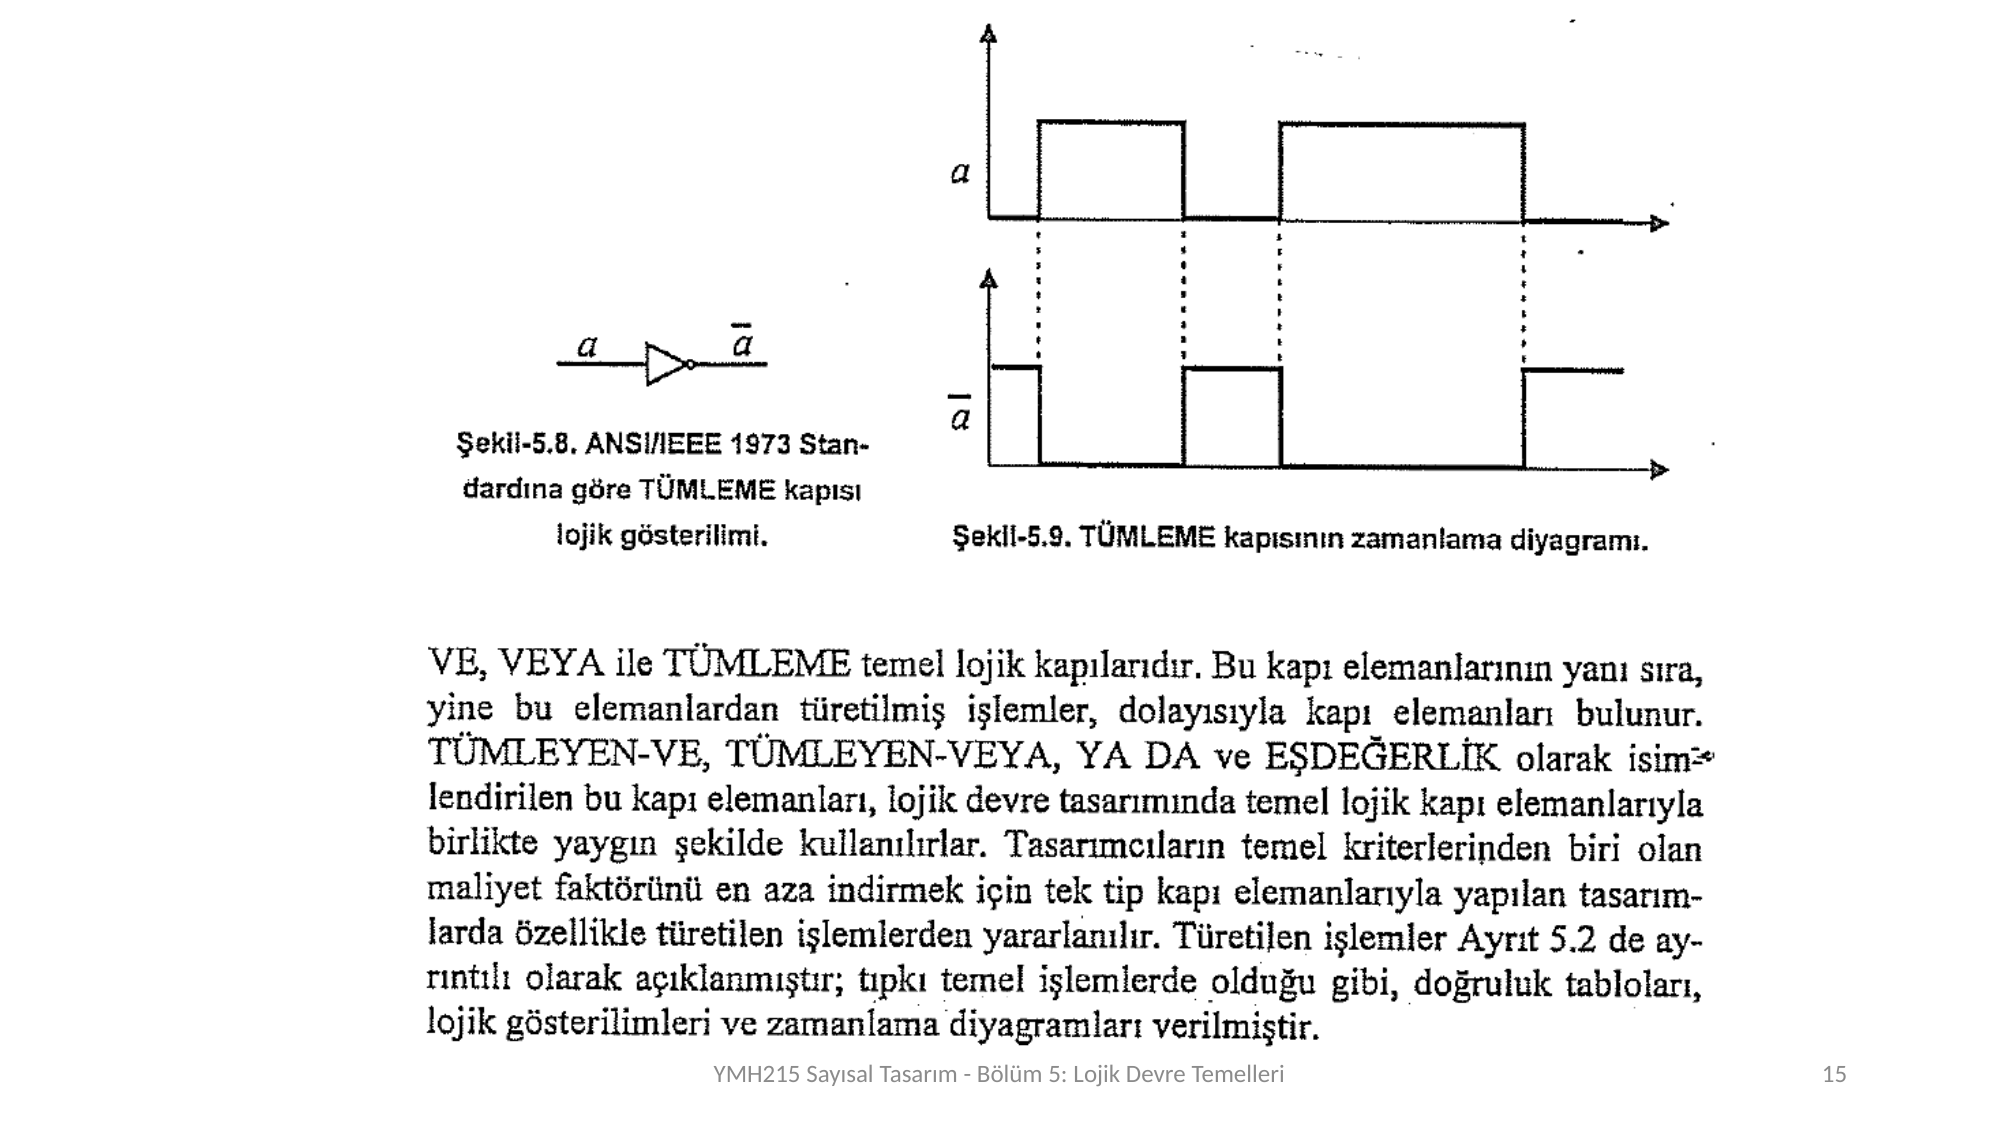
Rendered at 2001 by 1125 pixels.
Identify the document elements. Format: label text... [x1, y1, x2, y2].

footer YMH215 Sayısal Tasarım - Bölüm 5: Lojik Devre Temelleri [662, 1059, 1338, 1103]
slide_number 15 [1412, 1042, 1863, 1103]
picture [382, 13, 1735, 1059]
